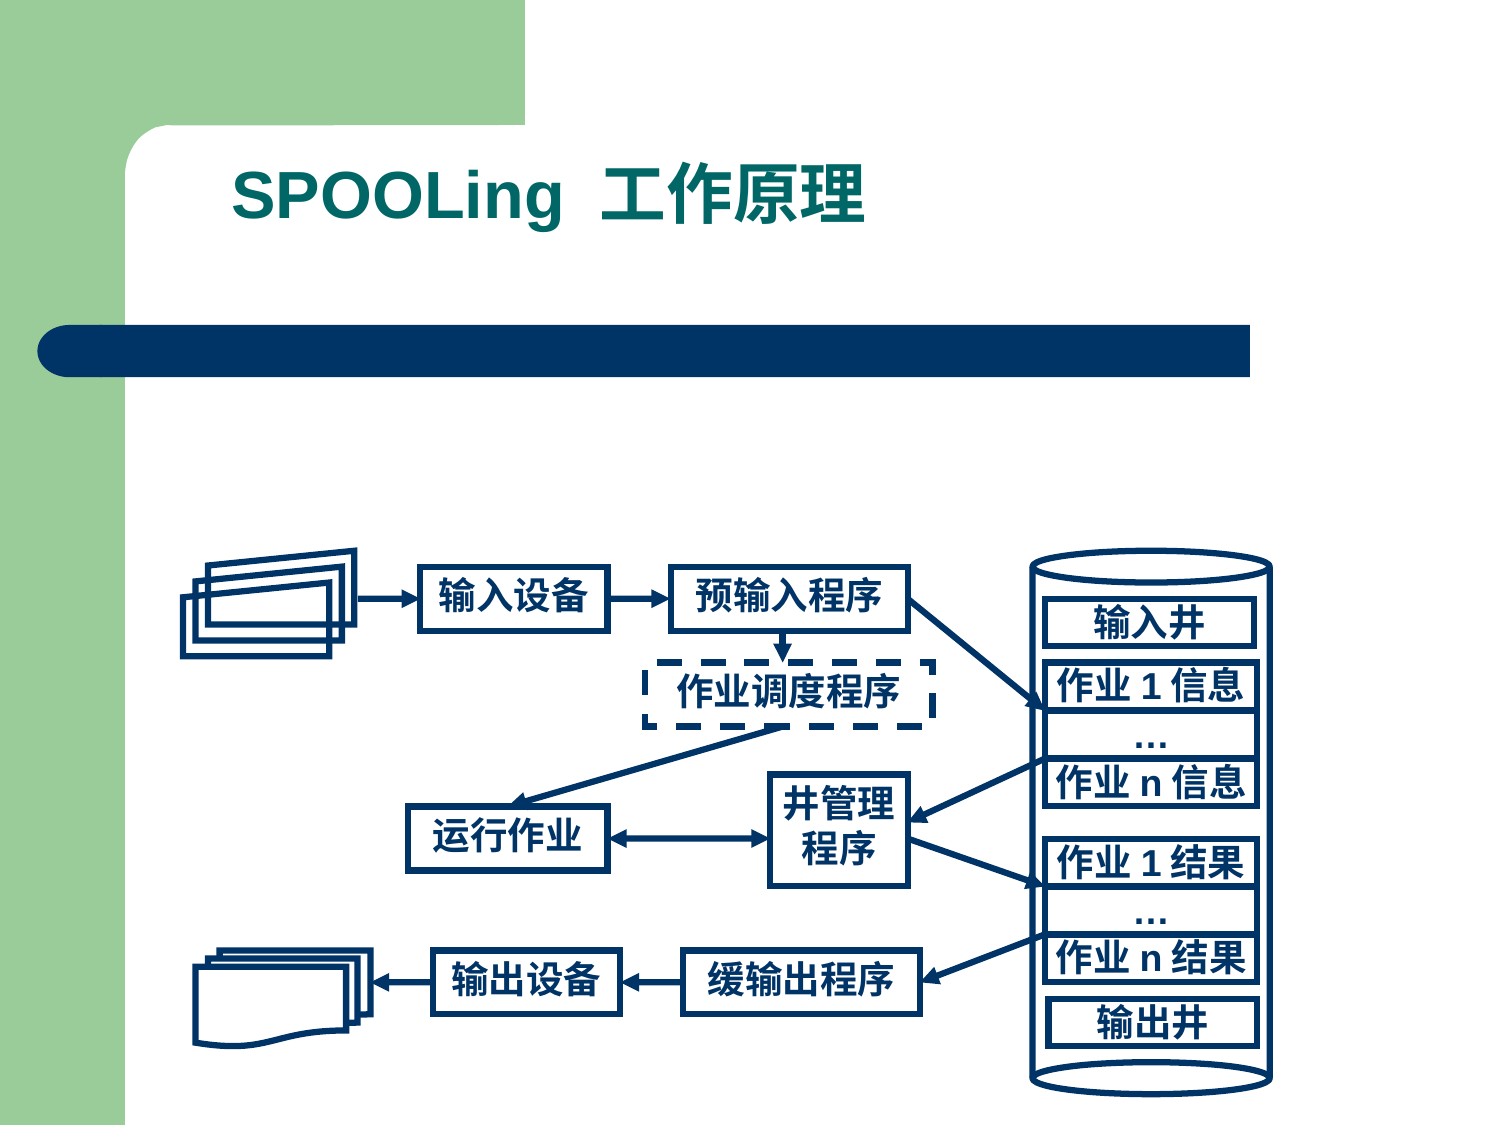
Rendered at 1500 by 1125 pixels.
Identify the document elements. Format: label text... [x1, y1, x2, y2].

title SPOOLing 工作原理 [216, 128, 1367, 242]
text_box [182, 550, 1270, 1095]
